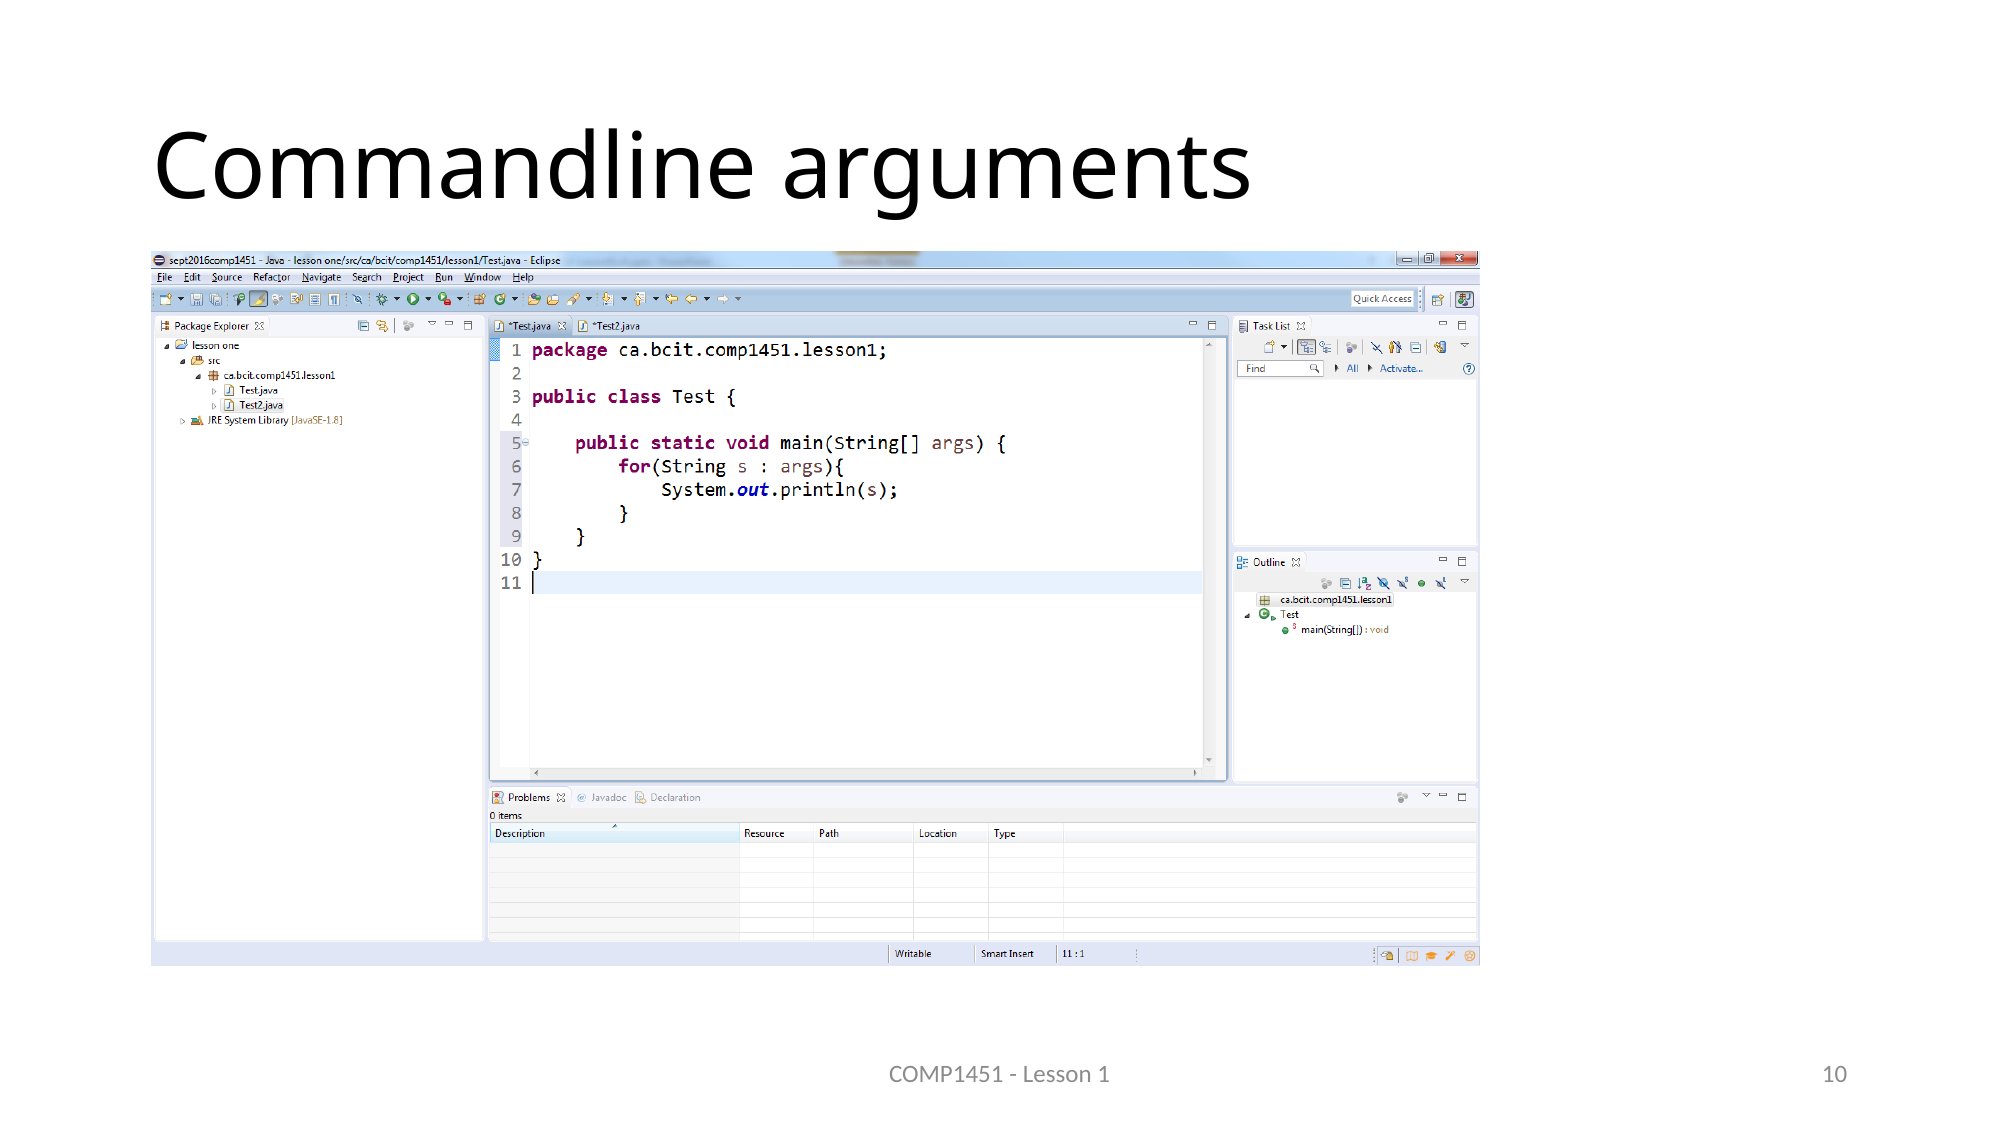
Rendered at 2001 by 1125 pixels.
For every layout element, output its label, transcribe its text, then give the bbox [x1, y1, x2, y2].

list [151, 251, 1480, 966]
slide_number 10 [1412, 1042, 1863, 1103]
title Commandline arguments [137, 59, 1863, 278]
footer COMP1451 - Lesson 1 [662, 1042, 1338, 1103]
